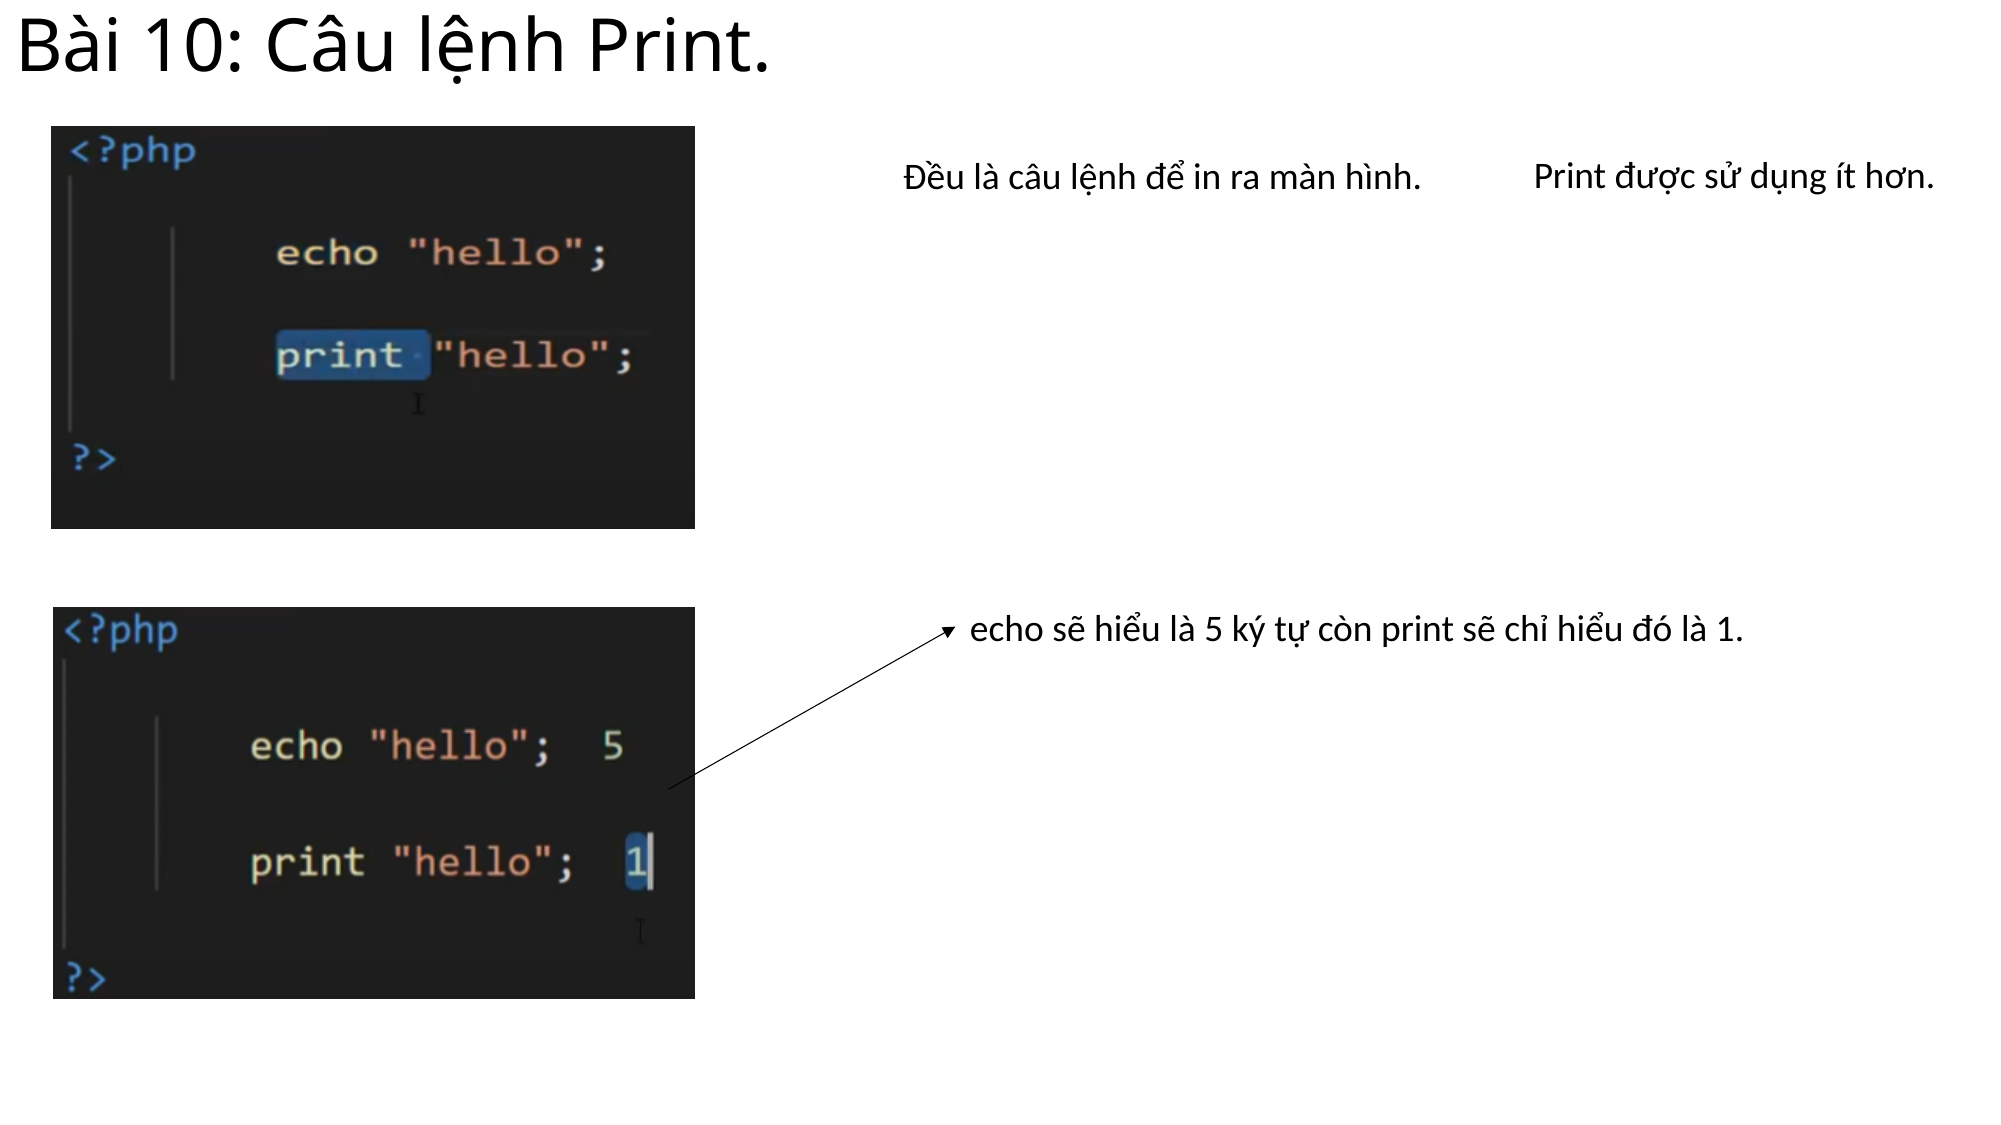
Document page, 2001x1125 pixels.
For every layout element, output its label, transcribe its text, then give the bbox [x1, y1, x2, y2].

text_box Đều là câu lệnh để in ra màn hình. [888, 144, 1470, 205]
picture [53, 607, 695, 999]
text_box echo sẽ hiểu là 5 ký tự còn print sẽ chỉ hiểu đó là 1. [955, 596, 1790, 657]
title Bài 10: Câu lệnh Print. [0, 0, 873, 97]
text_box Print được sử dụng ít hơn. [1519, 143, 1966, 204]
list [50, 126, 695, 529]
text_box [668, 627, 956, 790]
